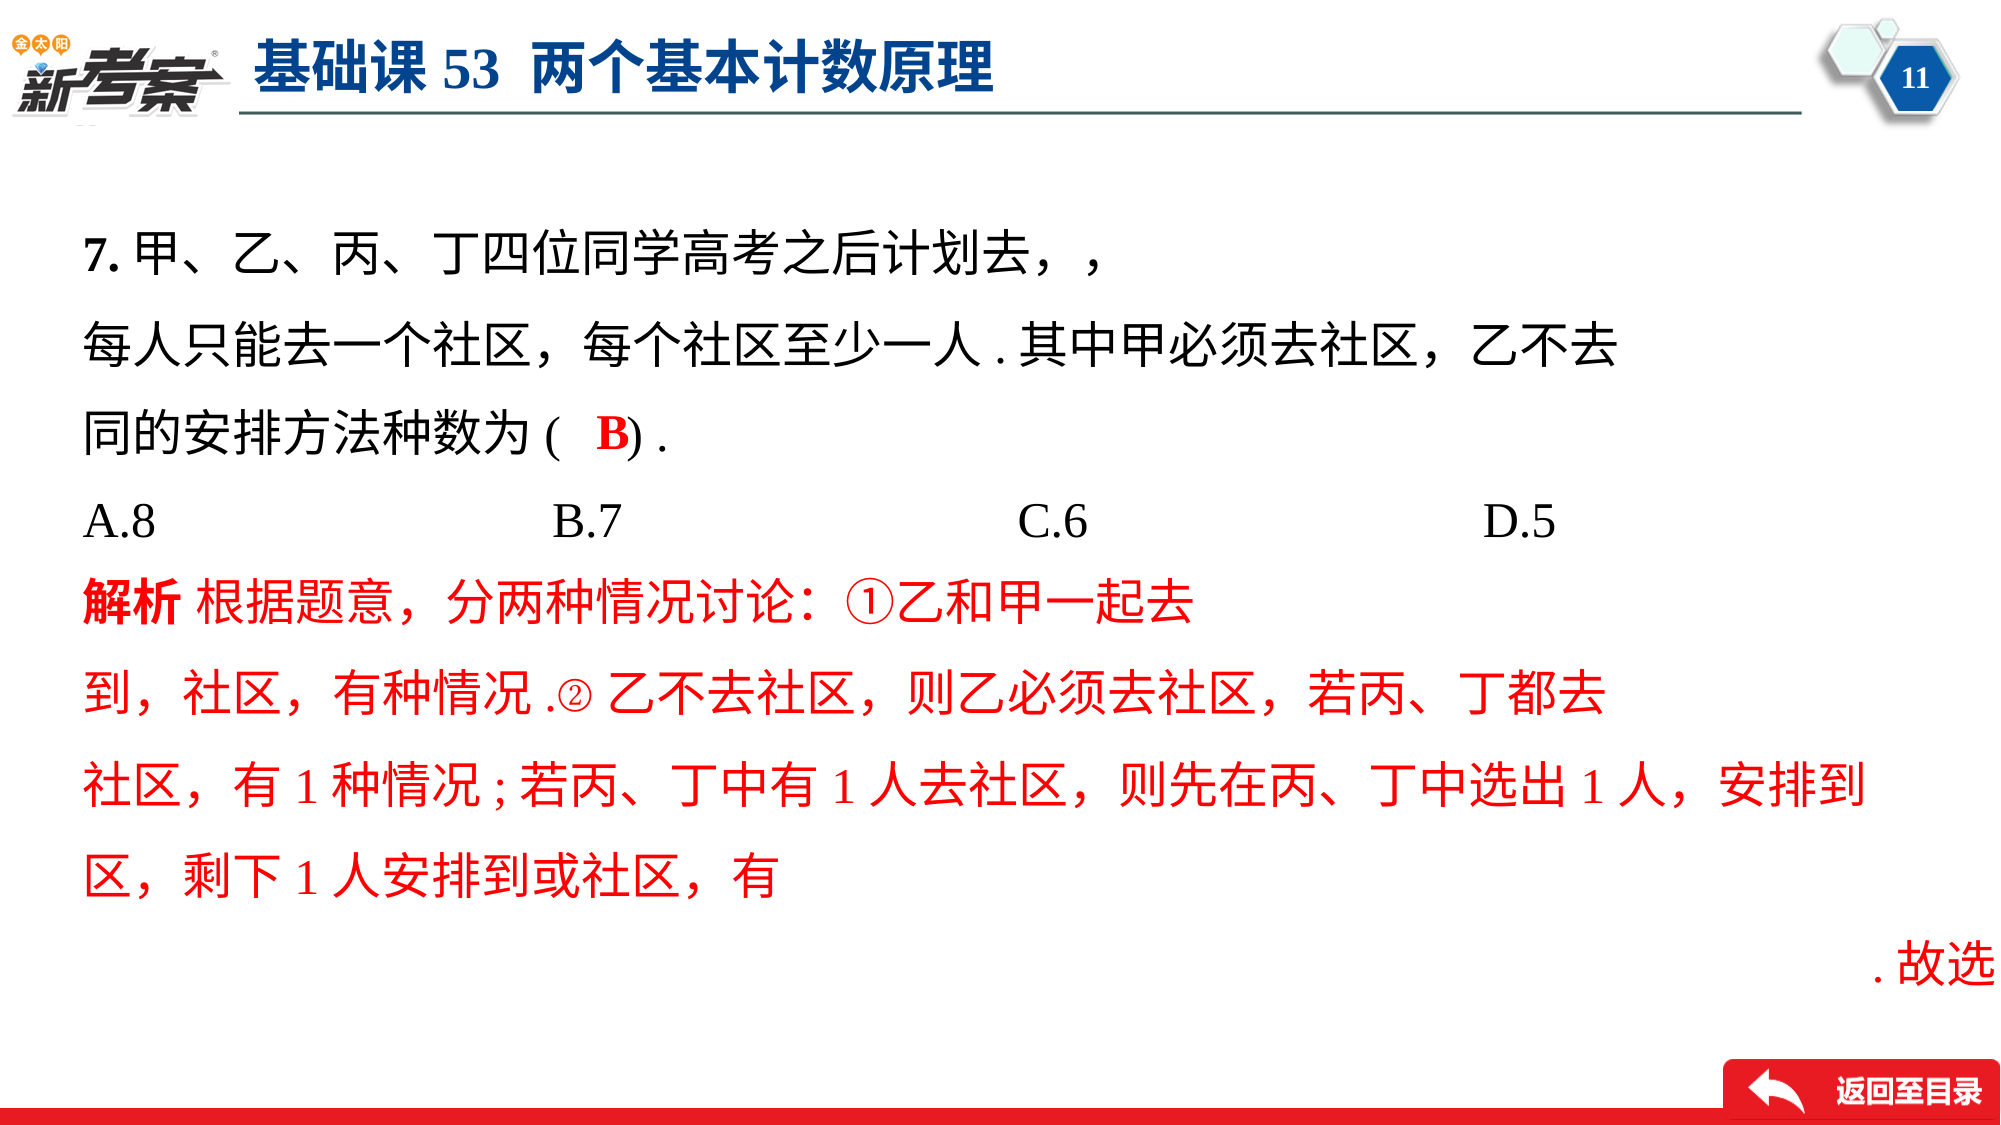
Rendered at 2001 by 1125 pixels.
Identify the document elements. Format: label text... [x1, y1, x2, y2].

text_box A.8 B.7 C.6 D.5 [82, 459, 1917, 538]
picture [0, 0, 2001, 1125]
text_box B [578, 371, 648, 451]
